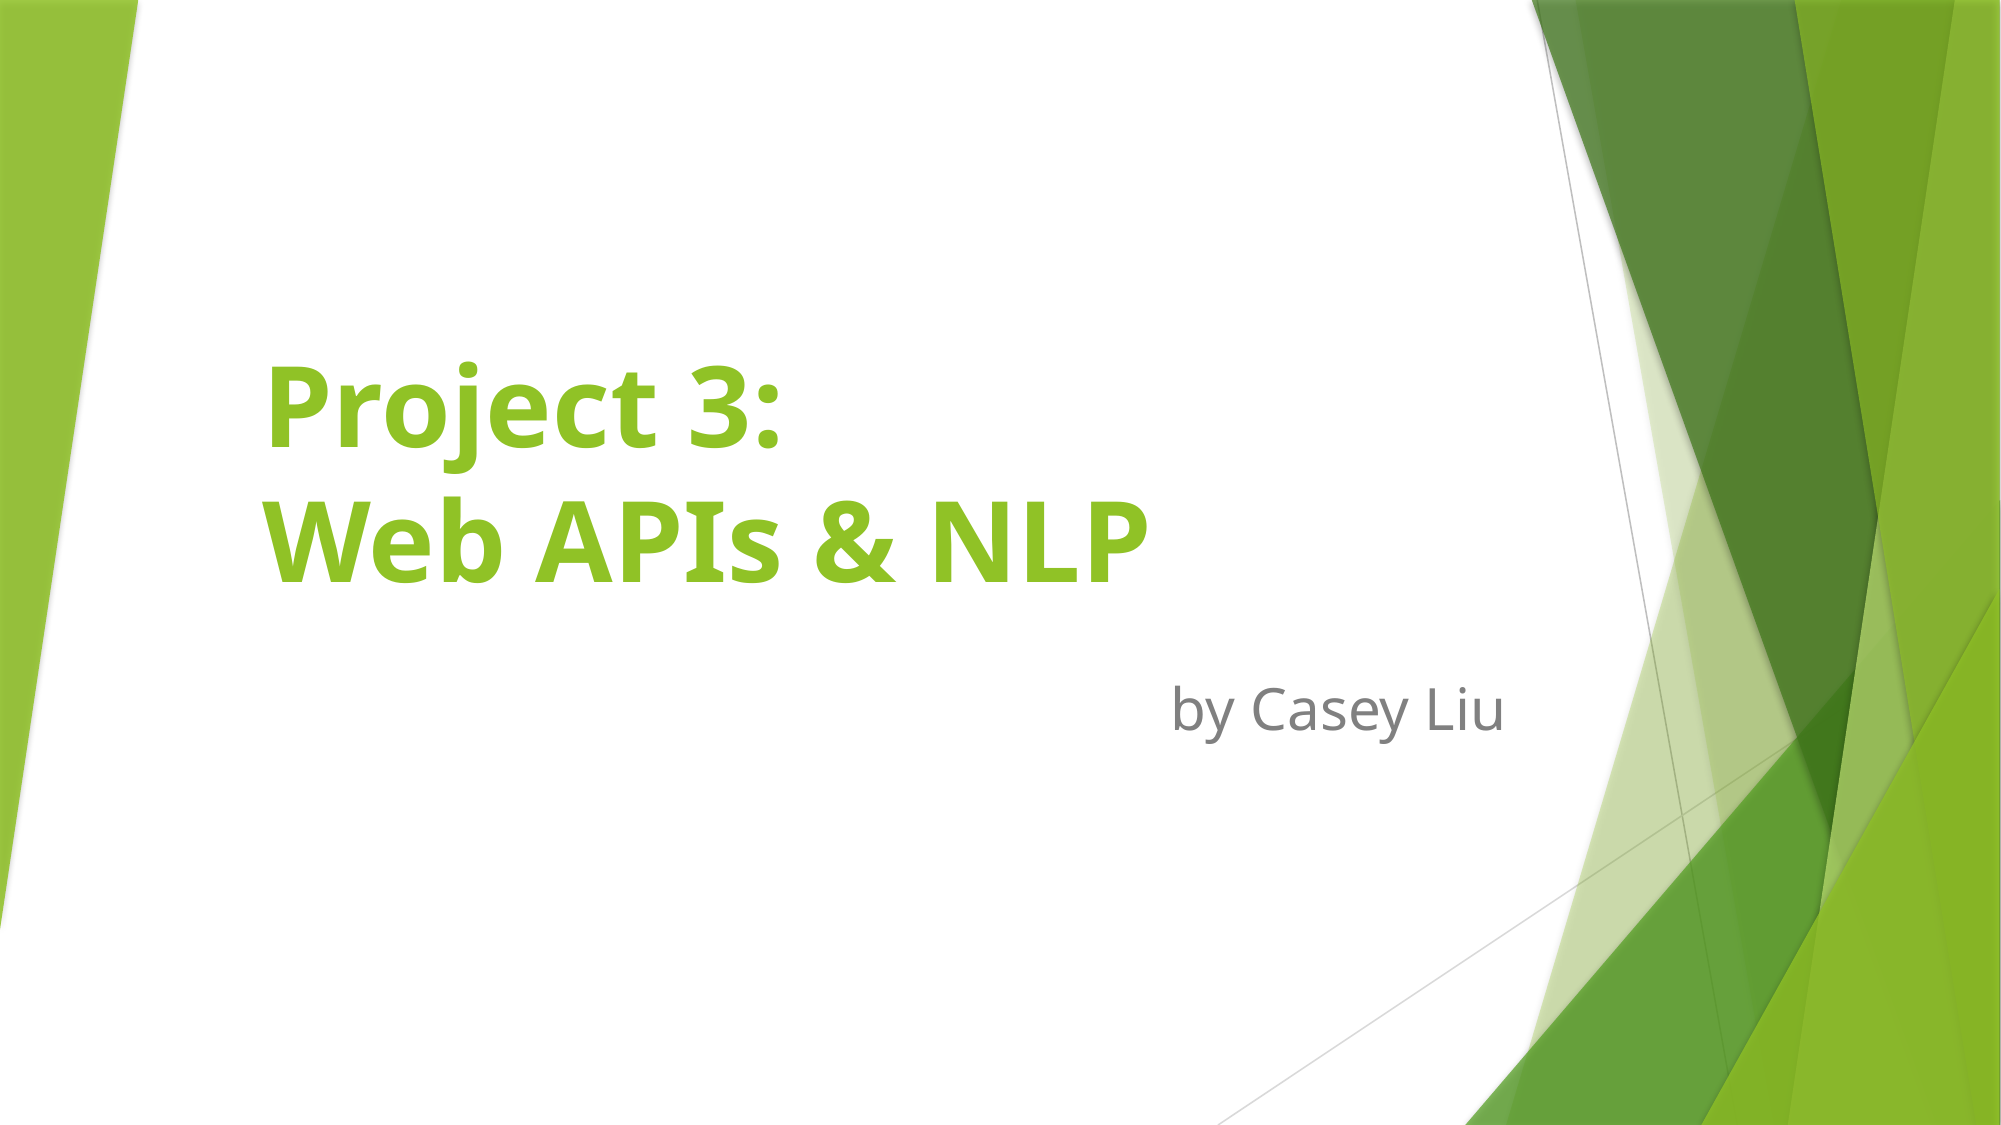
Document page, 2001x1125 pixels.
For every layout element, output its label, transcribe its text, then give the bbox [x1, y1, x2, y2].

subtitle by Casey Liu [247, 664, 1522, 845]
title Project 3: Web APIs & NLP [247, 882, 1522, 1125]
